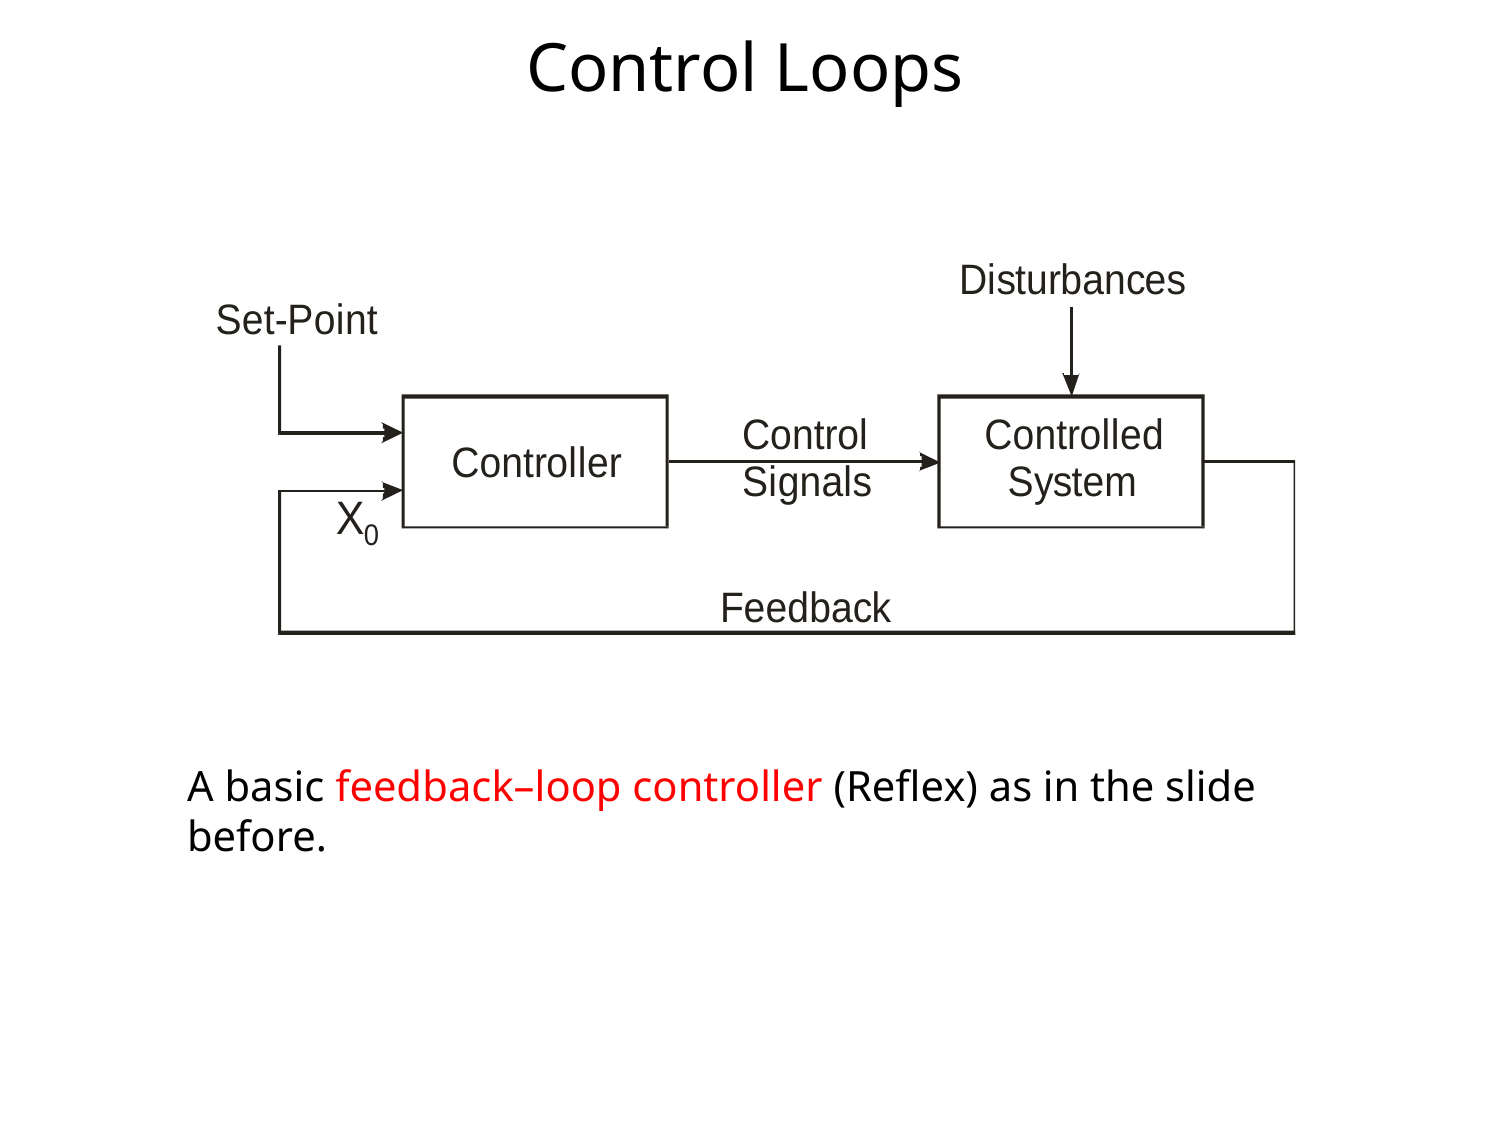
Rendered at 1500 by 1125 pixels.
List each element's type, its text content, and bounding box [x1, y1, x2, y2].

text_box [212, 262, 1299, 639]
text_box Control Loops [511, 17, 980, 113]
text_box A basic feedback–loop controller (Reflex) as in the slide before. [172, 752, 1338, 868]
